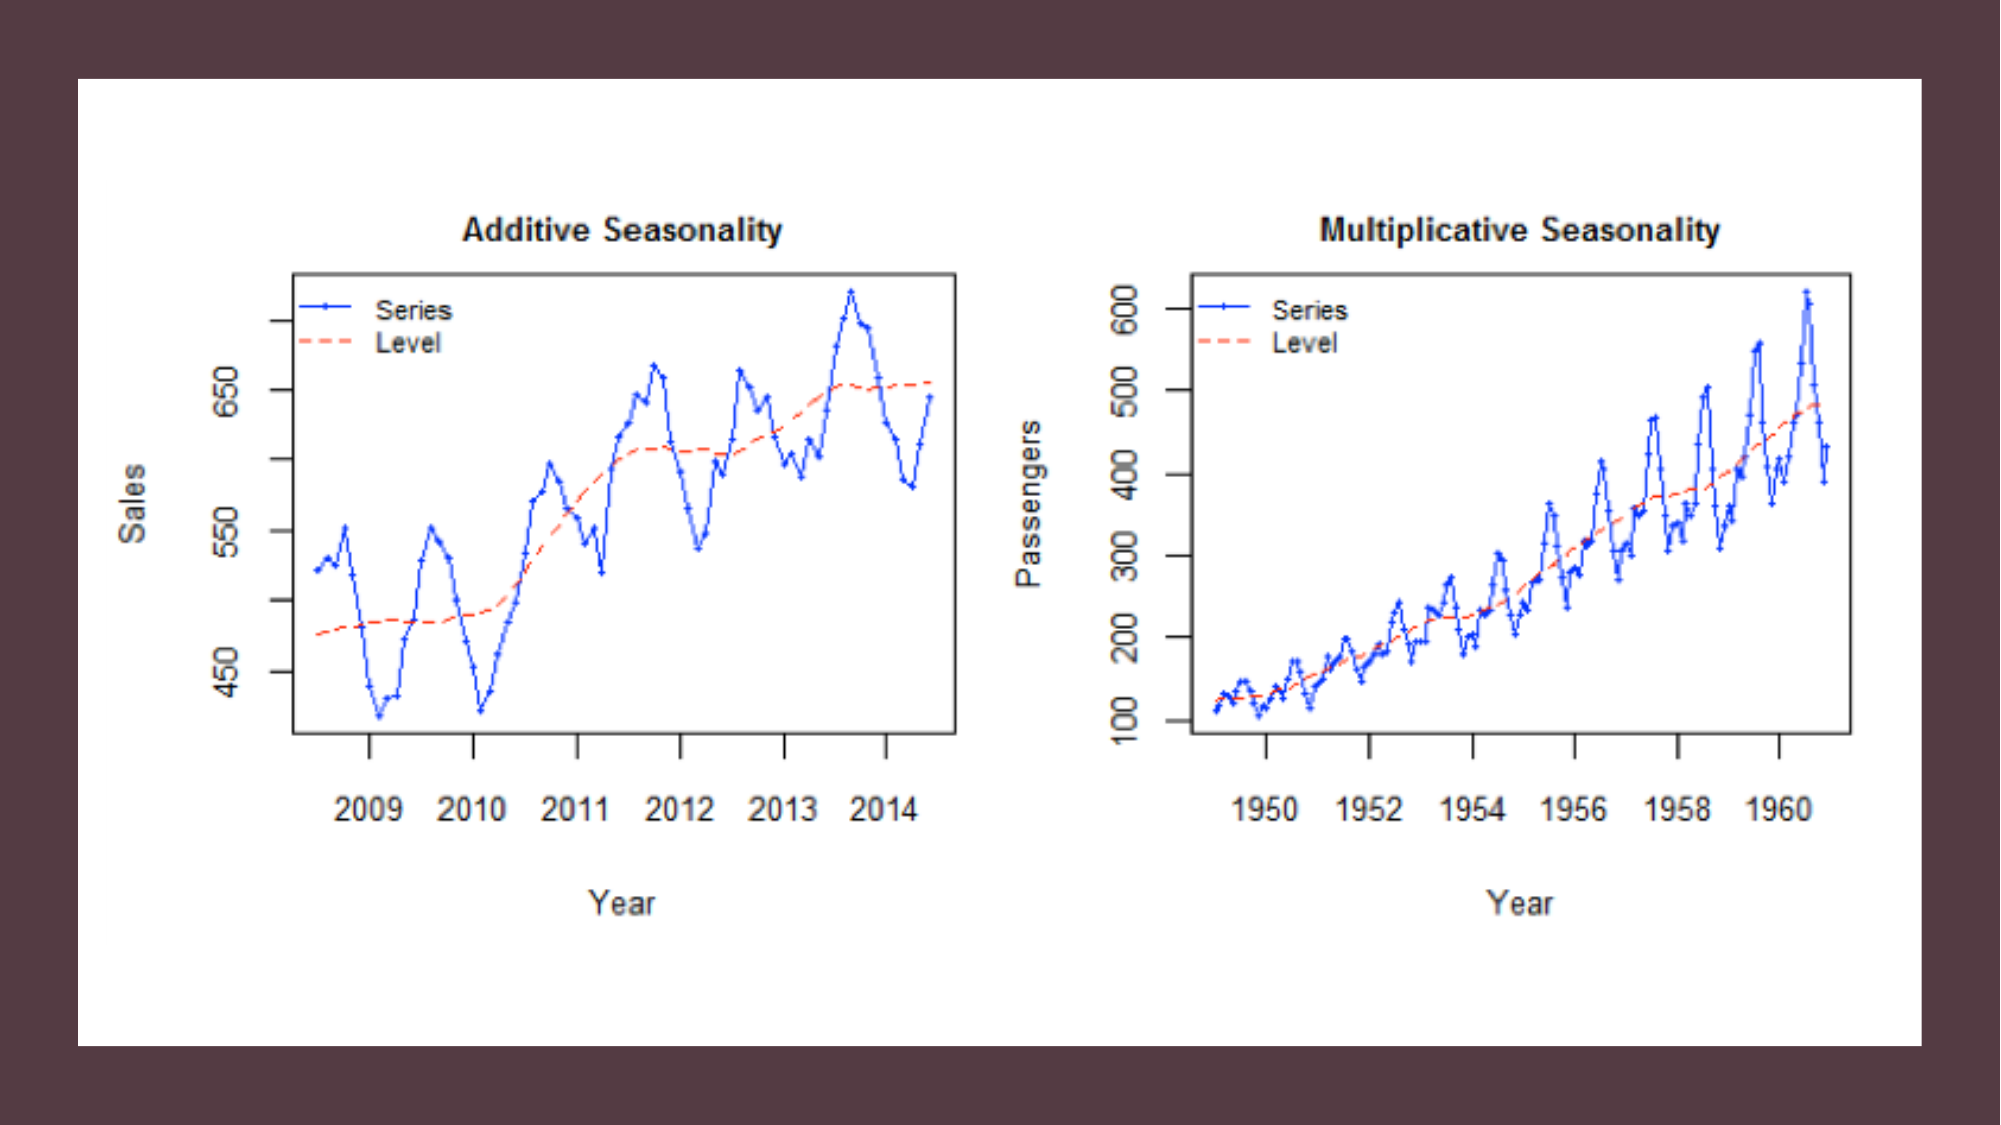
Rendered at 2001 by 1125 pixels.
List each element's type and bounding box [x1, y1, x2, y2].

list [105, 180, 1895, 945]
text_box [77, 78, 1923, 1047]
text_box [0, 0, 2000, 1125]
